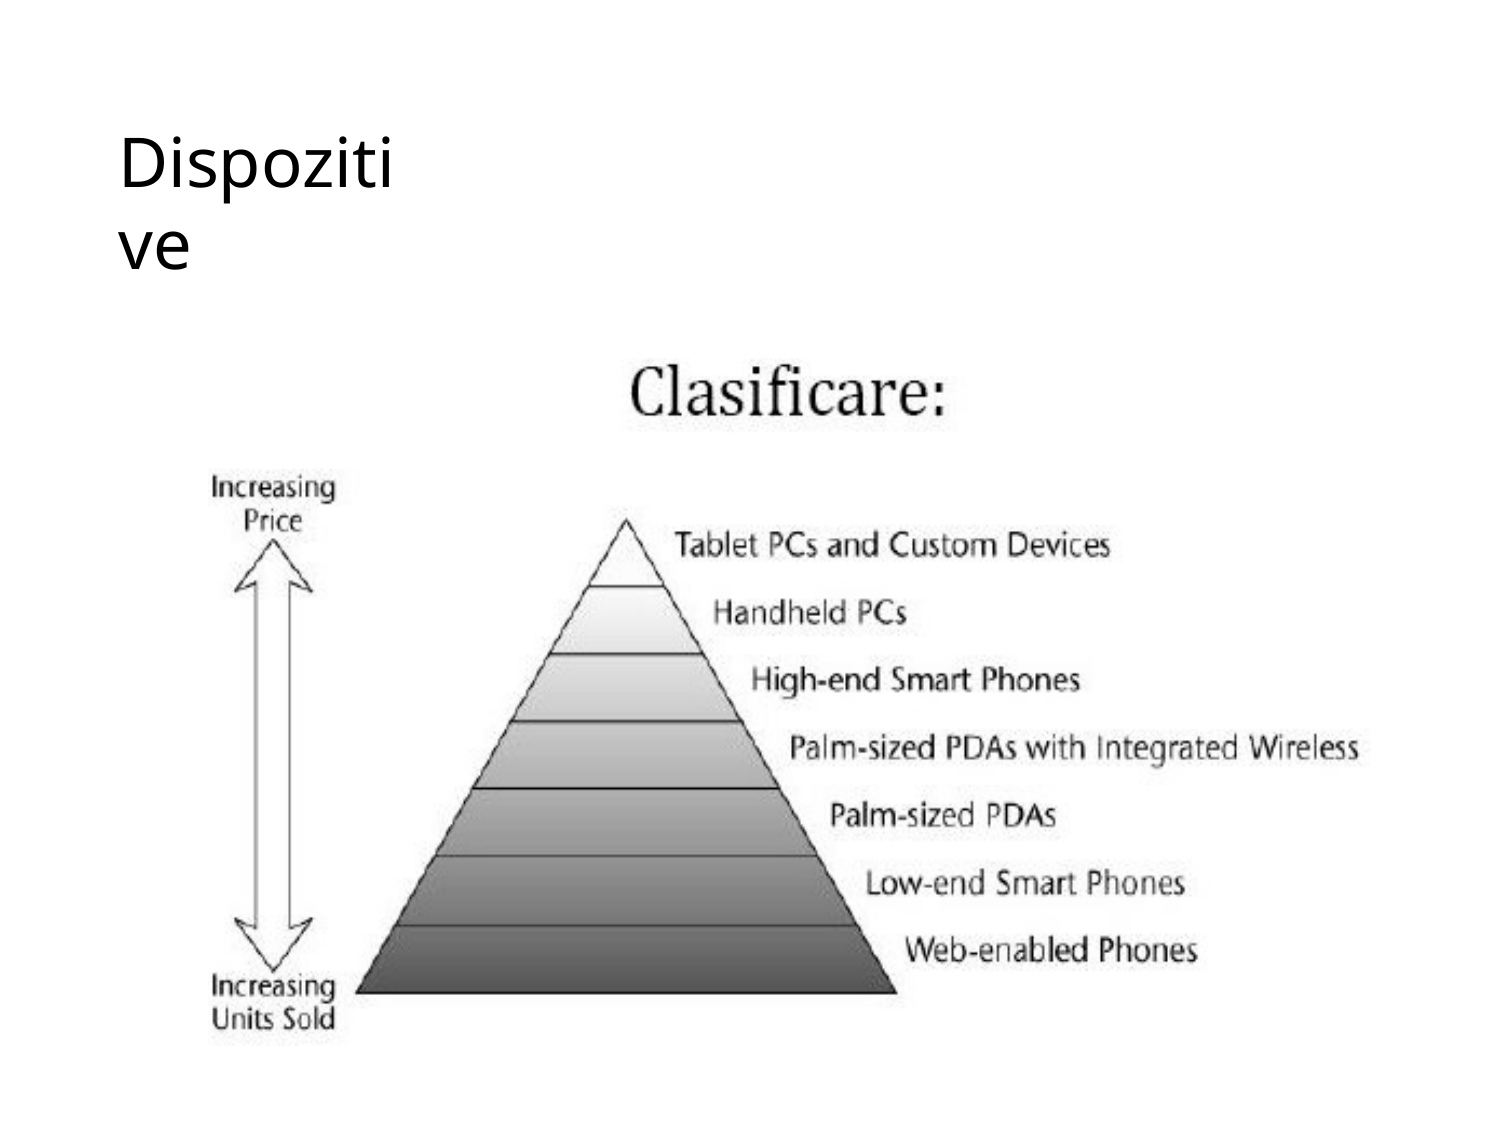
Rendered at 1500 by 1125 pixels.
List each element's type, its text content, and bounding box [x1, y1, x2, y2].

title Dispozitive [116, 116, 418, 307]
text_box [207, 358, 1371, 1047]
